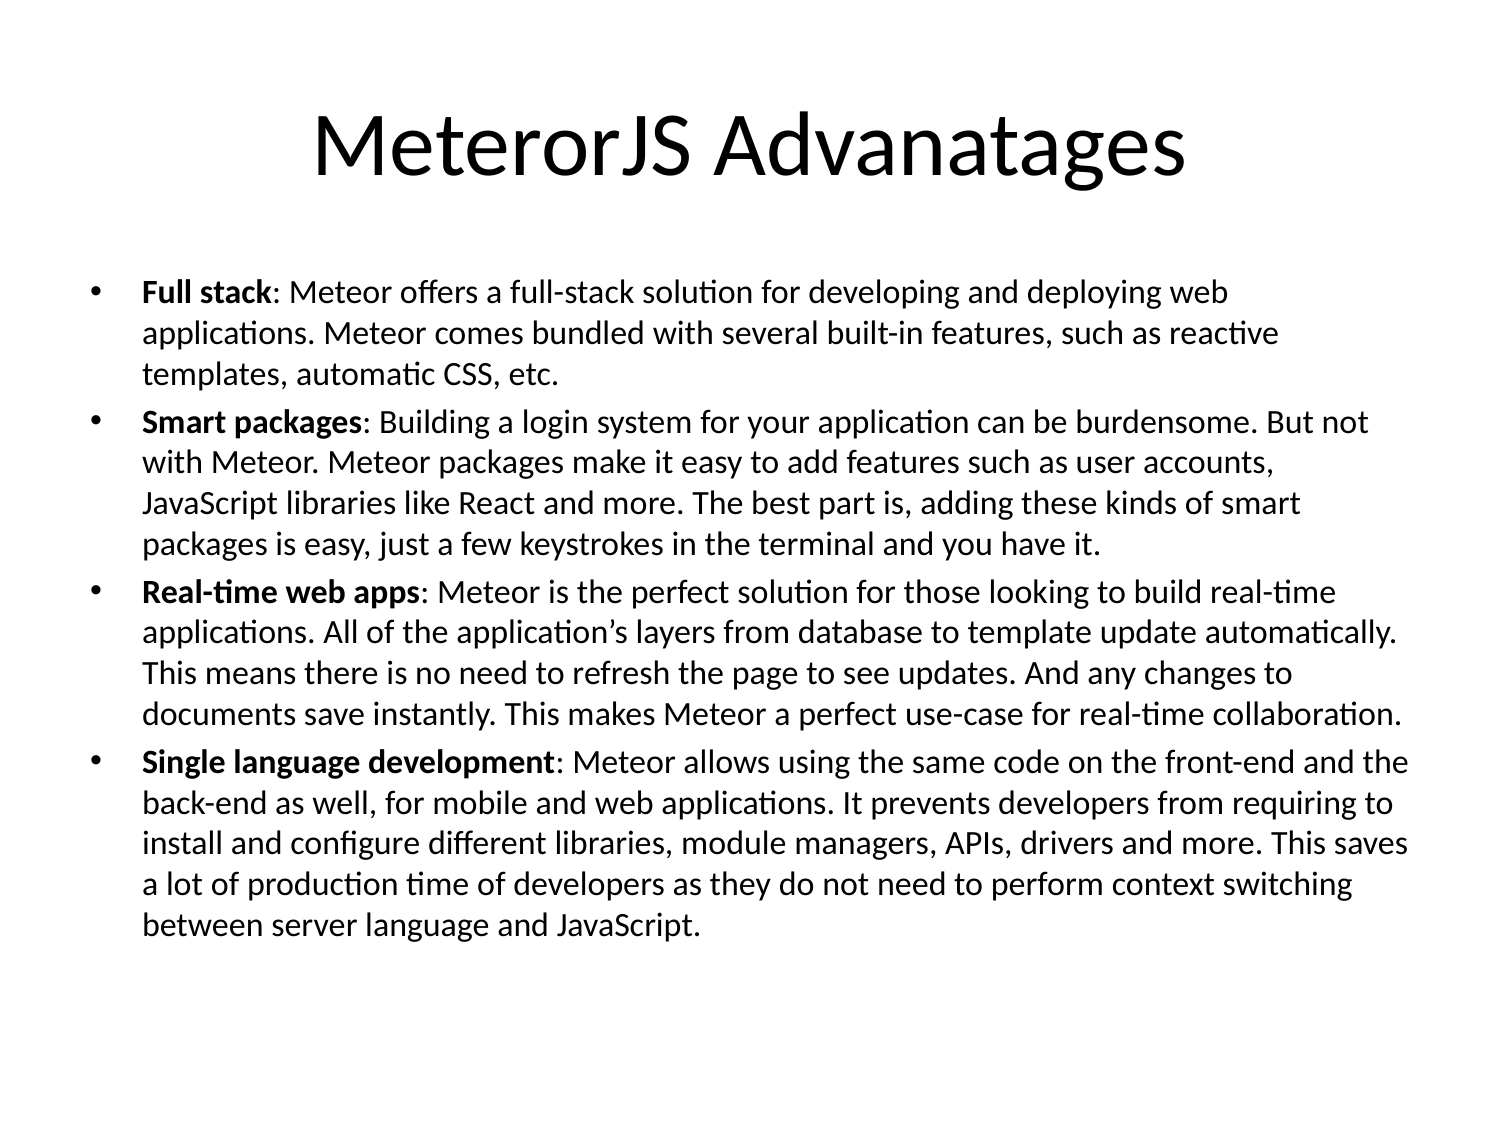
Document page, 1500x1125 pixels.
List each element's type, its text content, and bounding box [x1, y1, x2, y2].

list Full stack: Meteor offers a full-stack solution for developing and deploying web applications. Meteor comes bundled with several built-in features, such as reactive templates, automatic CSS, etc. Smart packages: Building a login system for your application can be burdensome. But not with Meteor. Meteor packages make it easy to add features such as user accounts, JavaScript libraries like React and more. The best part is, adding these kinds of smart packages is easy, just a few keystrokes in the terminal and you have it. Real-time web apps: Meteor is the perfect solution for those looking to build real-time applications. All of the application’s layers from database to template update automatically. This means there is no need to refresh the page to see updates. And any changes to documents save instantly. This makes Meteor a perfect use-case for real-time collaboration. Single language development: Meteor allows using the same code on the front-end and the back-end as well, for mobile and web applications. It prevents developers from requiring to install and configure different libraries, module managers, APIs, drivers and more. This saves a lot of production time of developers as they do not need to perform context switching between server language and JavaScript. [75, 262, 1425, 1005]
title MeterorJS Advanatages [75, 45, 1425, 233]
